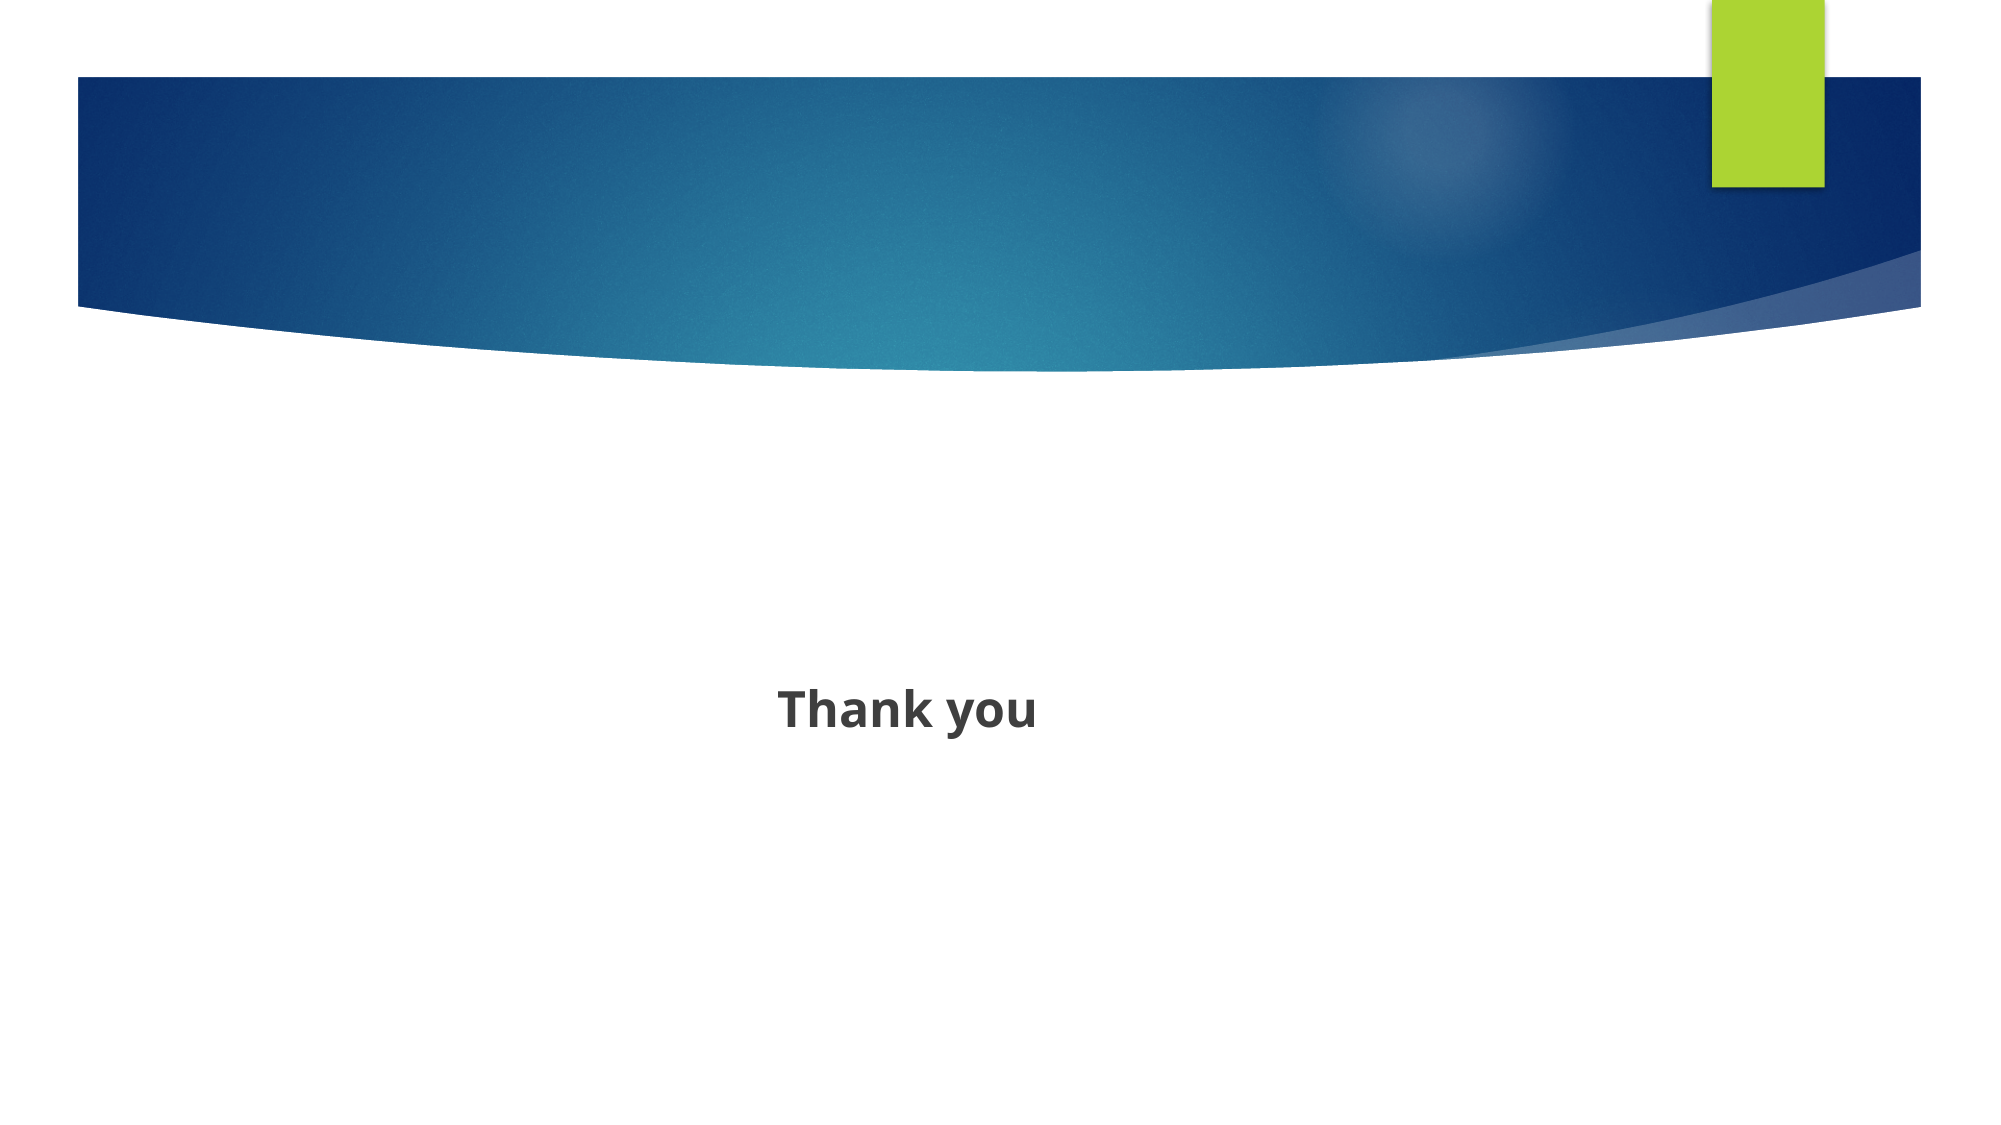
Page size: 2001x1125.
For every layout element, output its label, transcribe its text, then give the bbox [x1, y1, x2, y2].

list Thank you [189, 427, 1627, 988]
picture [79, 78, 1920, 371]
